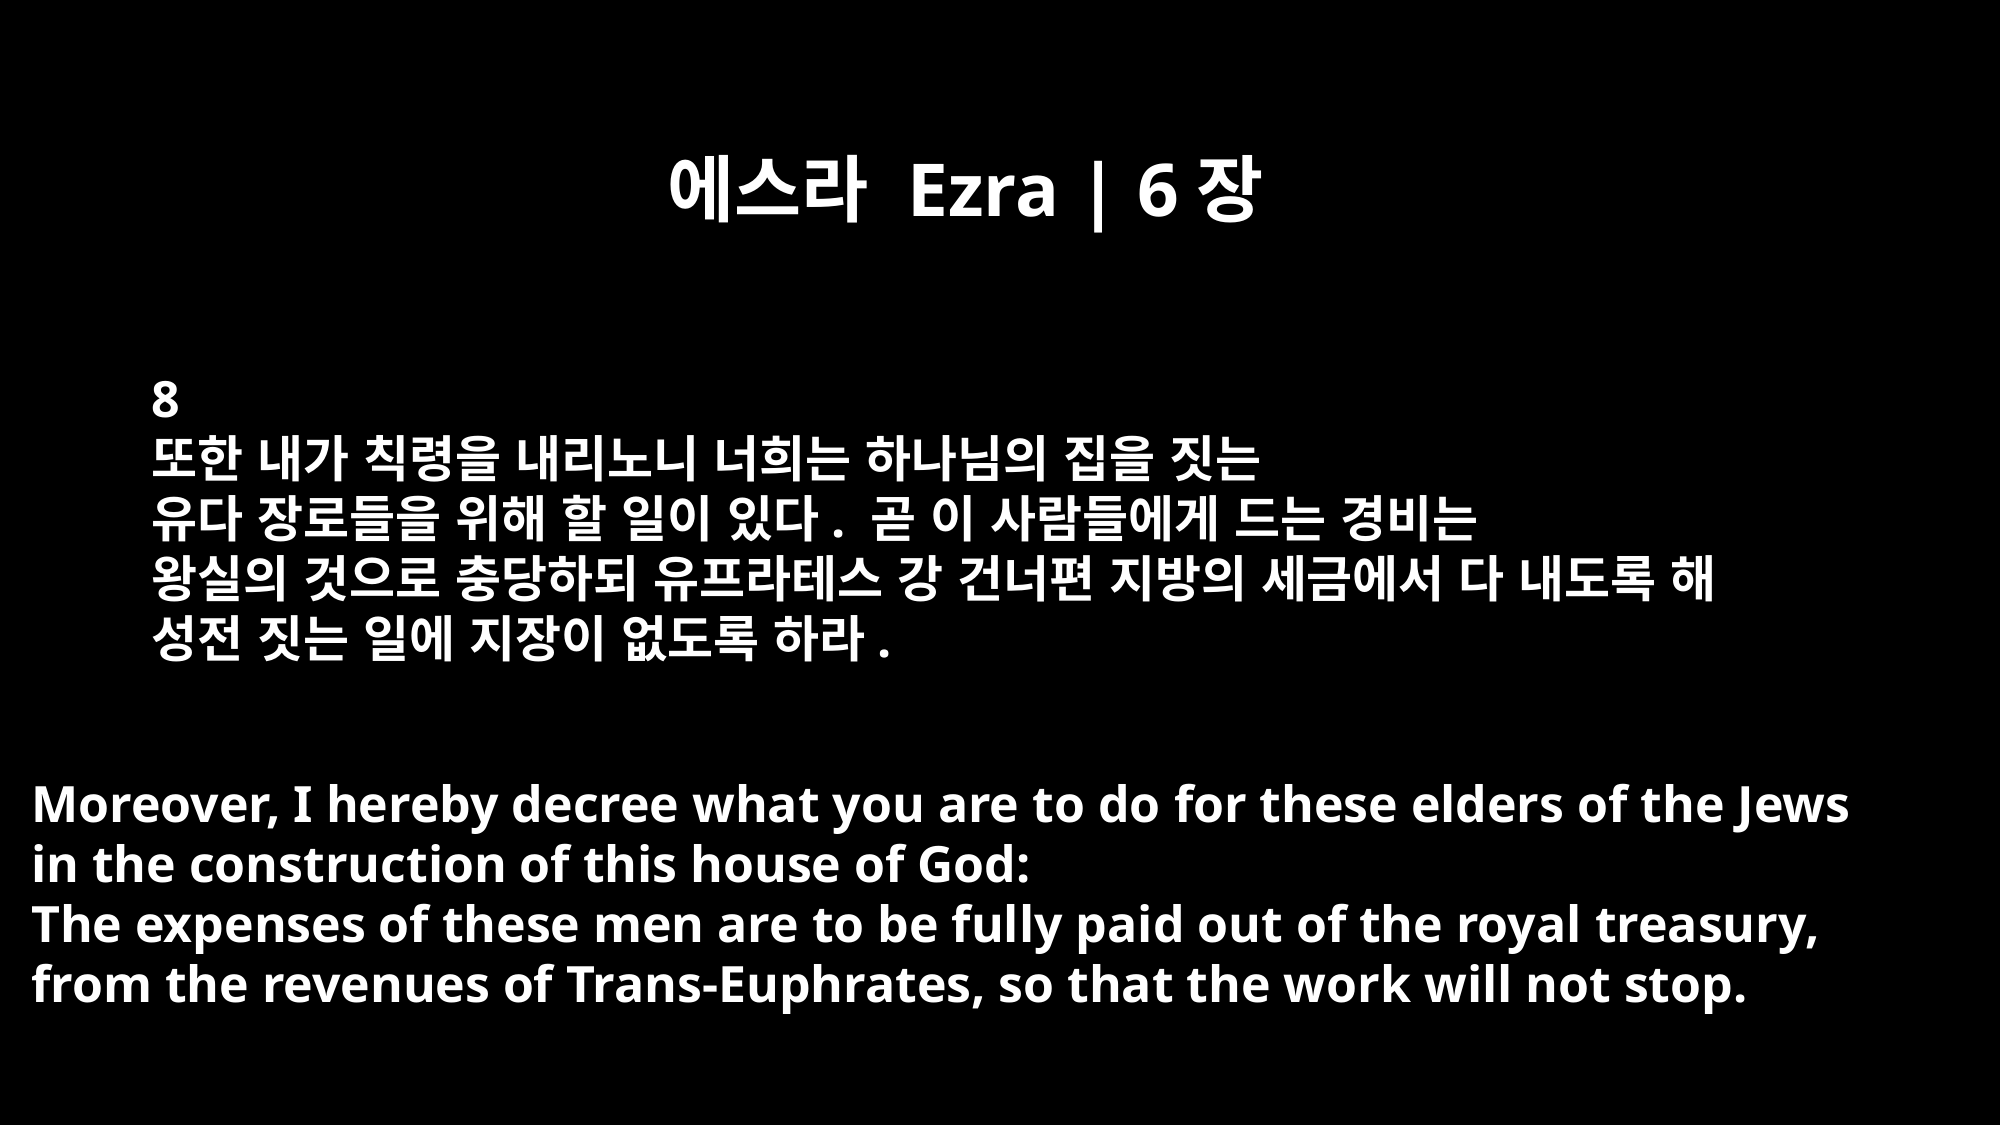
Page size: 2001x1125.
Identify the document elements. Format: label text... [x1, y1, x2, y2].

text_box 8 또한 내가 칙령을 내리노니 너희는 하나님의 집을 짓는 유다 장로들을 위해 할 일이 있다. 곧 이 사람들에게 드는 경비는 왕실의 것으로 충당하되 유프라테스 강 건너편 지방의 세금에서 다 내도록 해 성전 짓는 일에 지장이 없도록 하라. [136, 359, 1733, 675]
text_box Moreover, I hereby decree what you are to do for these elders of the Jews in the construction of this house of God: The expenses of these men are to be fully paid out of the royal treasury, from the revenues of Trans-Euphrates, so that the work will not stop. [16, 764, 1866, 1020]
text_box 에스라 Ezra | 6장 [652, 136, 1280, 239]
